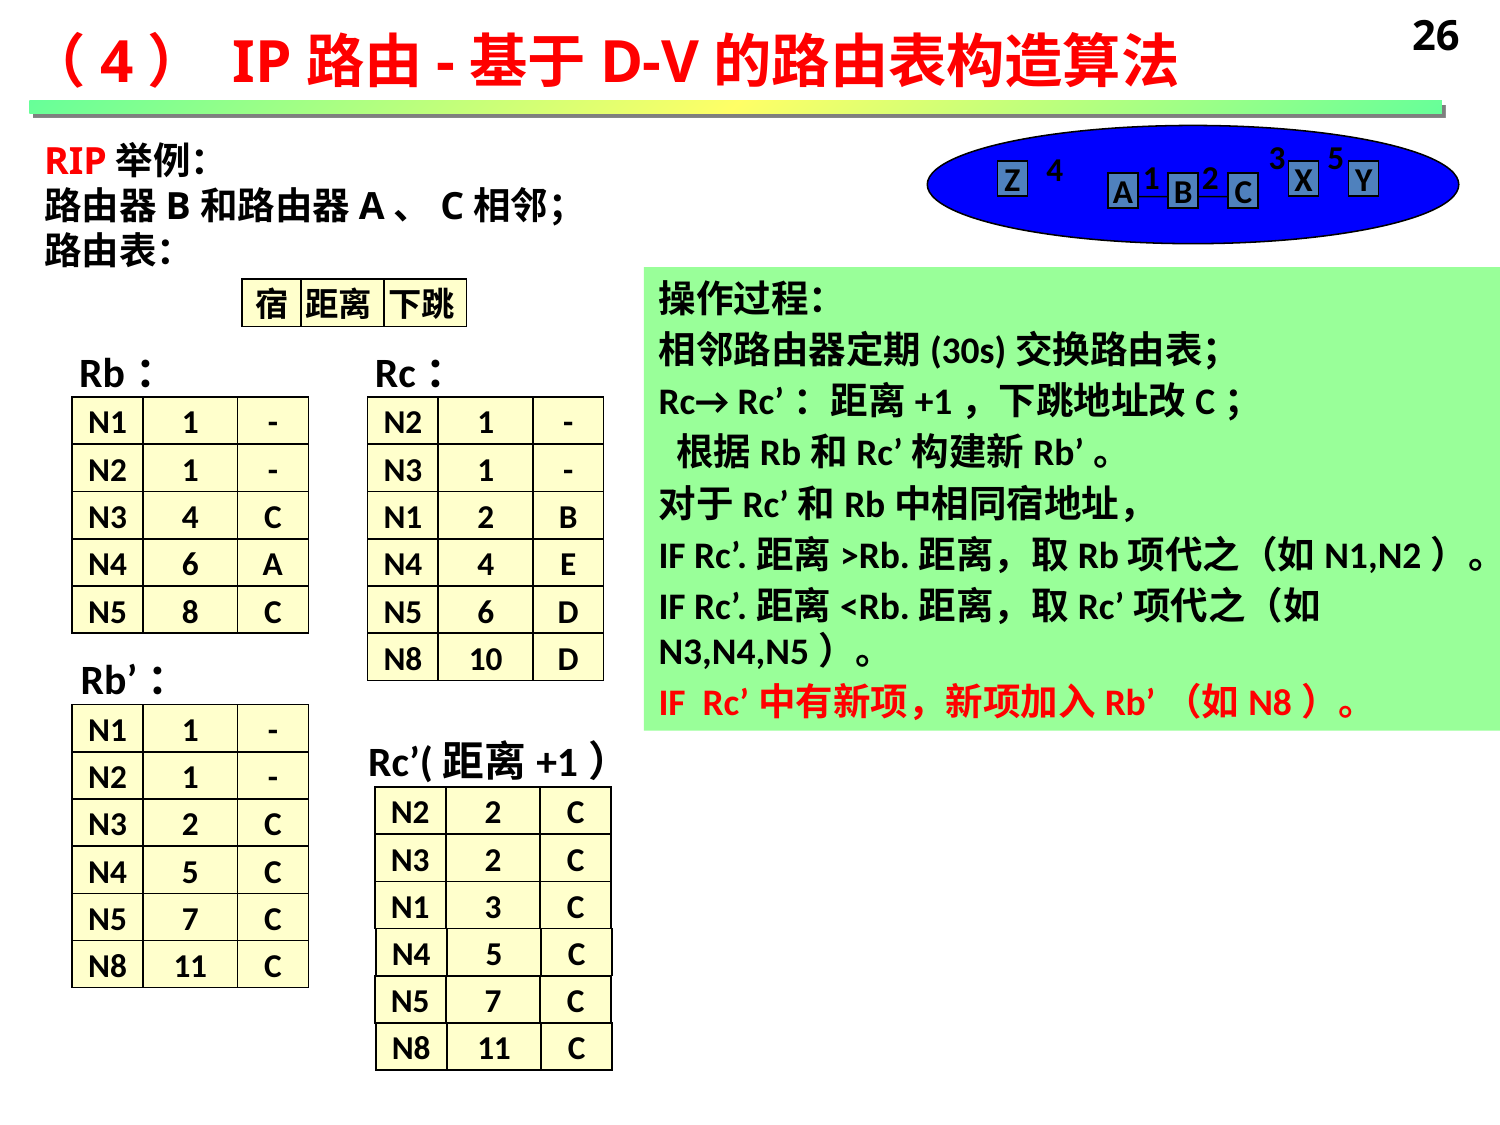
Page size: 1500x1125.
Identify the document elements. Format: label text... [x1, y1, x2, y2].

text_box A [237, 538, 309, 586]
text_box 1 [143, 397, 237, 444]
text_box 4 [143, 491, 237, 538]
text_box 宿 [242, 278, 301, 327]
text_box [927, 125, 1459, 244]
text_box 8 [143, 586, 237, 634]
text_box （4） IP路由-基于D-V的路由表构造算法 [13, 16, 1329, 102]
text_box [29, 100, 1442, 114]
text_box N2 [72, 444, 143, 491]
text_box C [237, 586, 309, 634]
text_box 1 [143, 444, 237, 491]
text_box N4 [72, 538, 143, 586]
text_box N3 [72, 491, 143, 538]
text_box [359, 727, 648, 1071]
text_box - [237, 444, 309, 491]
text_box - [237, 397, 309, 444]
text_box Rb： [64, 338, 202, 403]
text_box 6 [143, 538, 237, 586]
text_box 下跳 [384, 278, 467, 327]
text_box N5 [72, 586, 143, 634]
text_box 26 [1397, 1, 1475, 67]
text_box C [237, 491, 309, 538]
text_box N1 [72, 403, 143, 444]
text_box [64, 645, 309, 988]
text_box 操作过程： 相邻路由器定期(30s)交换路由表； Rc→ Rc’：距离+1，下跳地址改C； 根据Rb和Rc’构建新Rb’。 对于Rc’和Rb中相同宿地址， IF Rc’.距离>Rb.距离，取Rb项代之（如N1,N2）。 IF Rc’.距离<Rb.距离，取Rc’项代之（如N3,N4,N5）。 IF Rc’中有新项，新项加入Rb’（如N8）。 [643, 267, 1500, 731]
text_box RIP举例： 路由器B和路由器A、C相邻； 路由表： [29, 125, 1475, 280]
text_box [359, 337, 604, 681]
text_box 距离 [301, 278, 384, 327]
